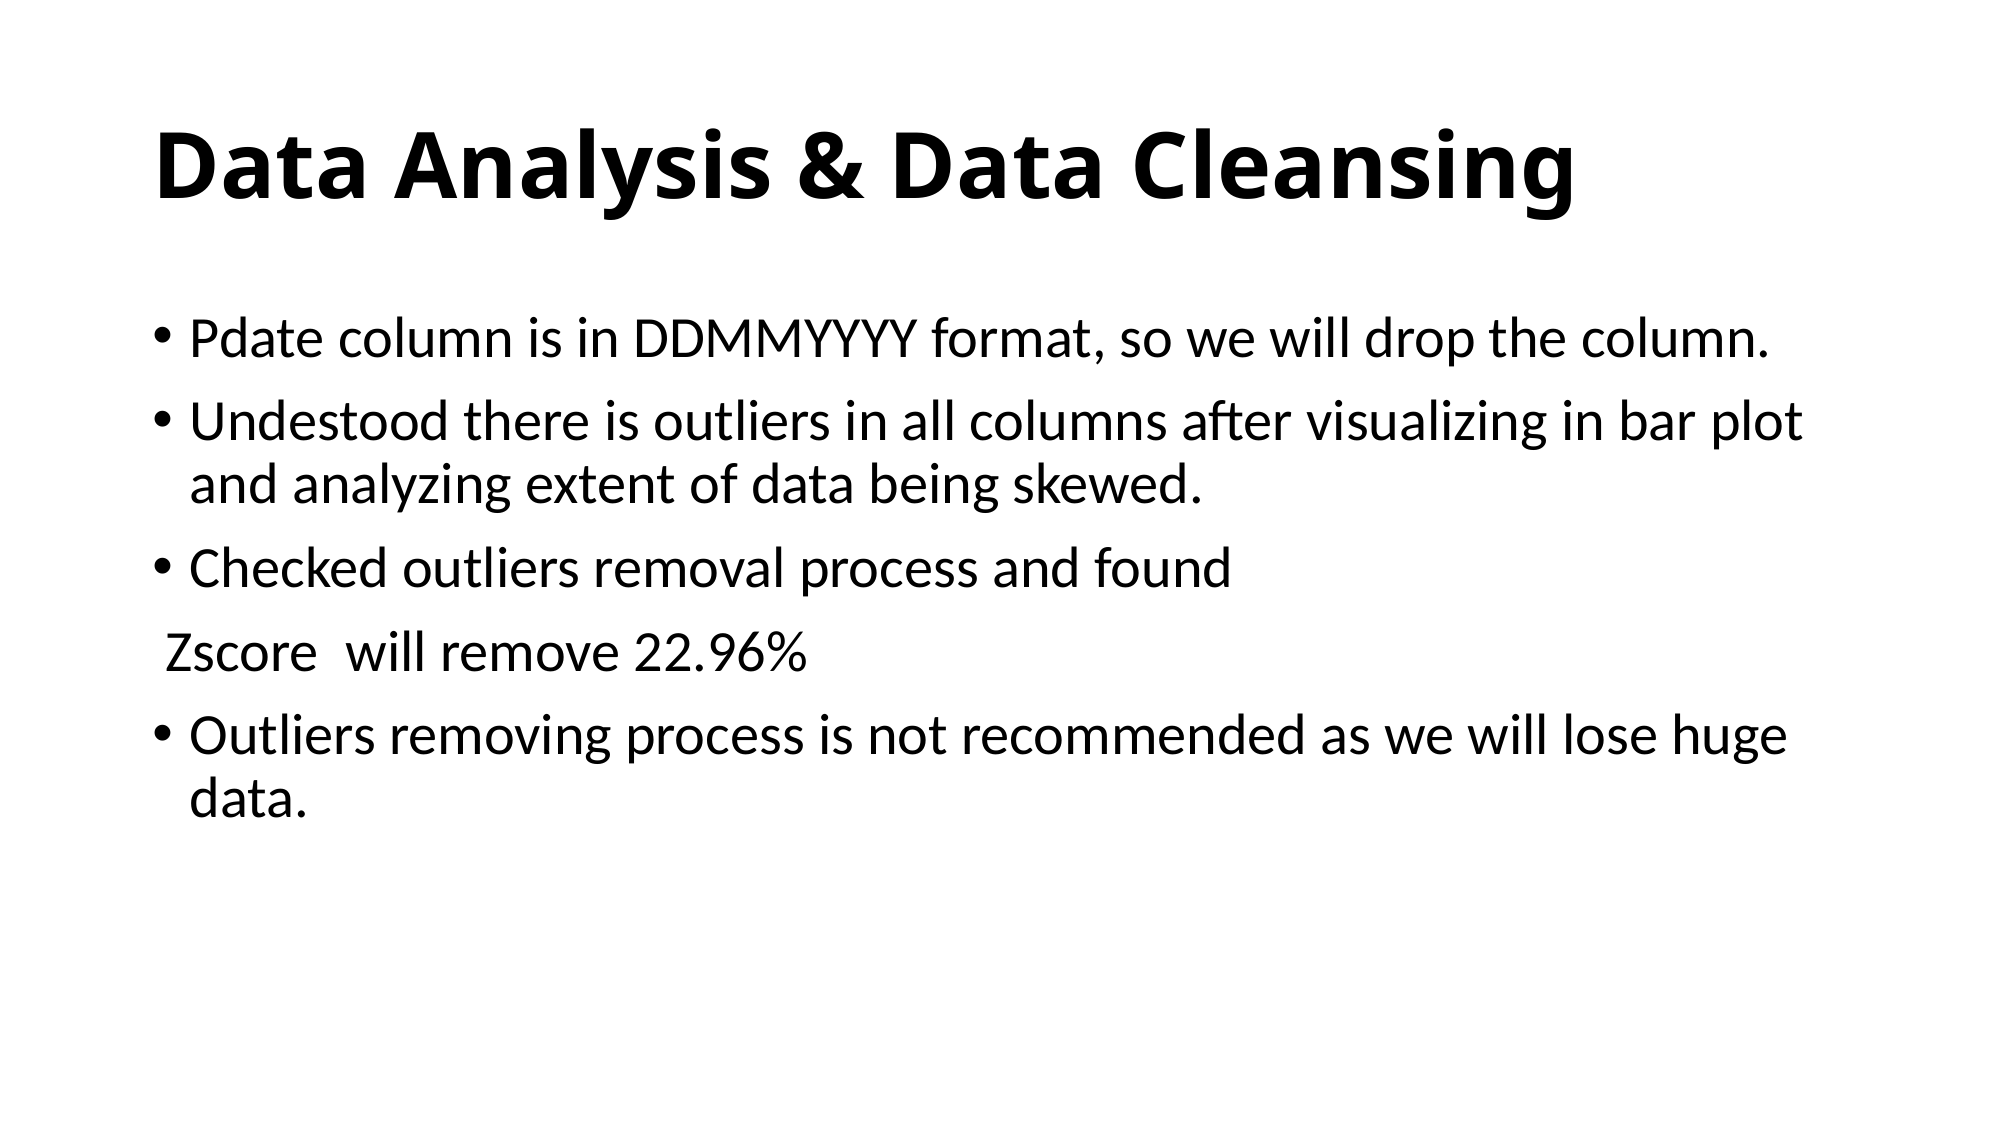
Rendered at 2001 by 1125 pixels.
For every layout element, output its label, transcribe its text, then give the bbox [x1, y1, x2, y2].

title Data Analysis & Data Cleansing [137, 59, 1863, 278]
list Pdate column is in DDMMYYYY format, so we will drop the column. Undestood there is outliers in all columns after visualizing in bar plot and analyzing extent of data being skewed. Checked outliers removal process and found Zscore will remove 22.96% Outliers removing process is not recommended as we will lose huge data. [137, 299, 1863, 1014]
